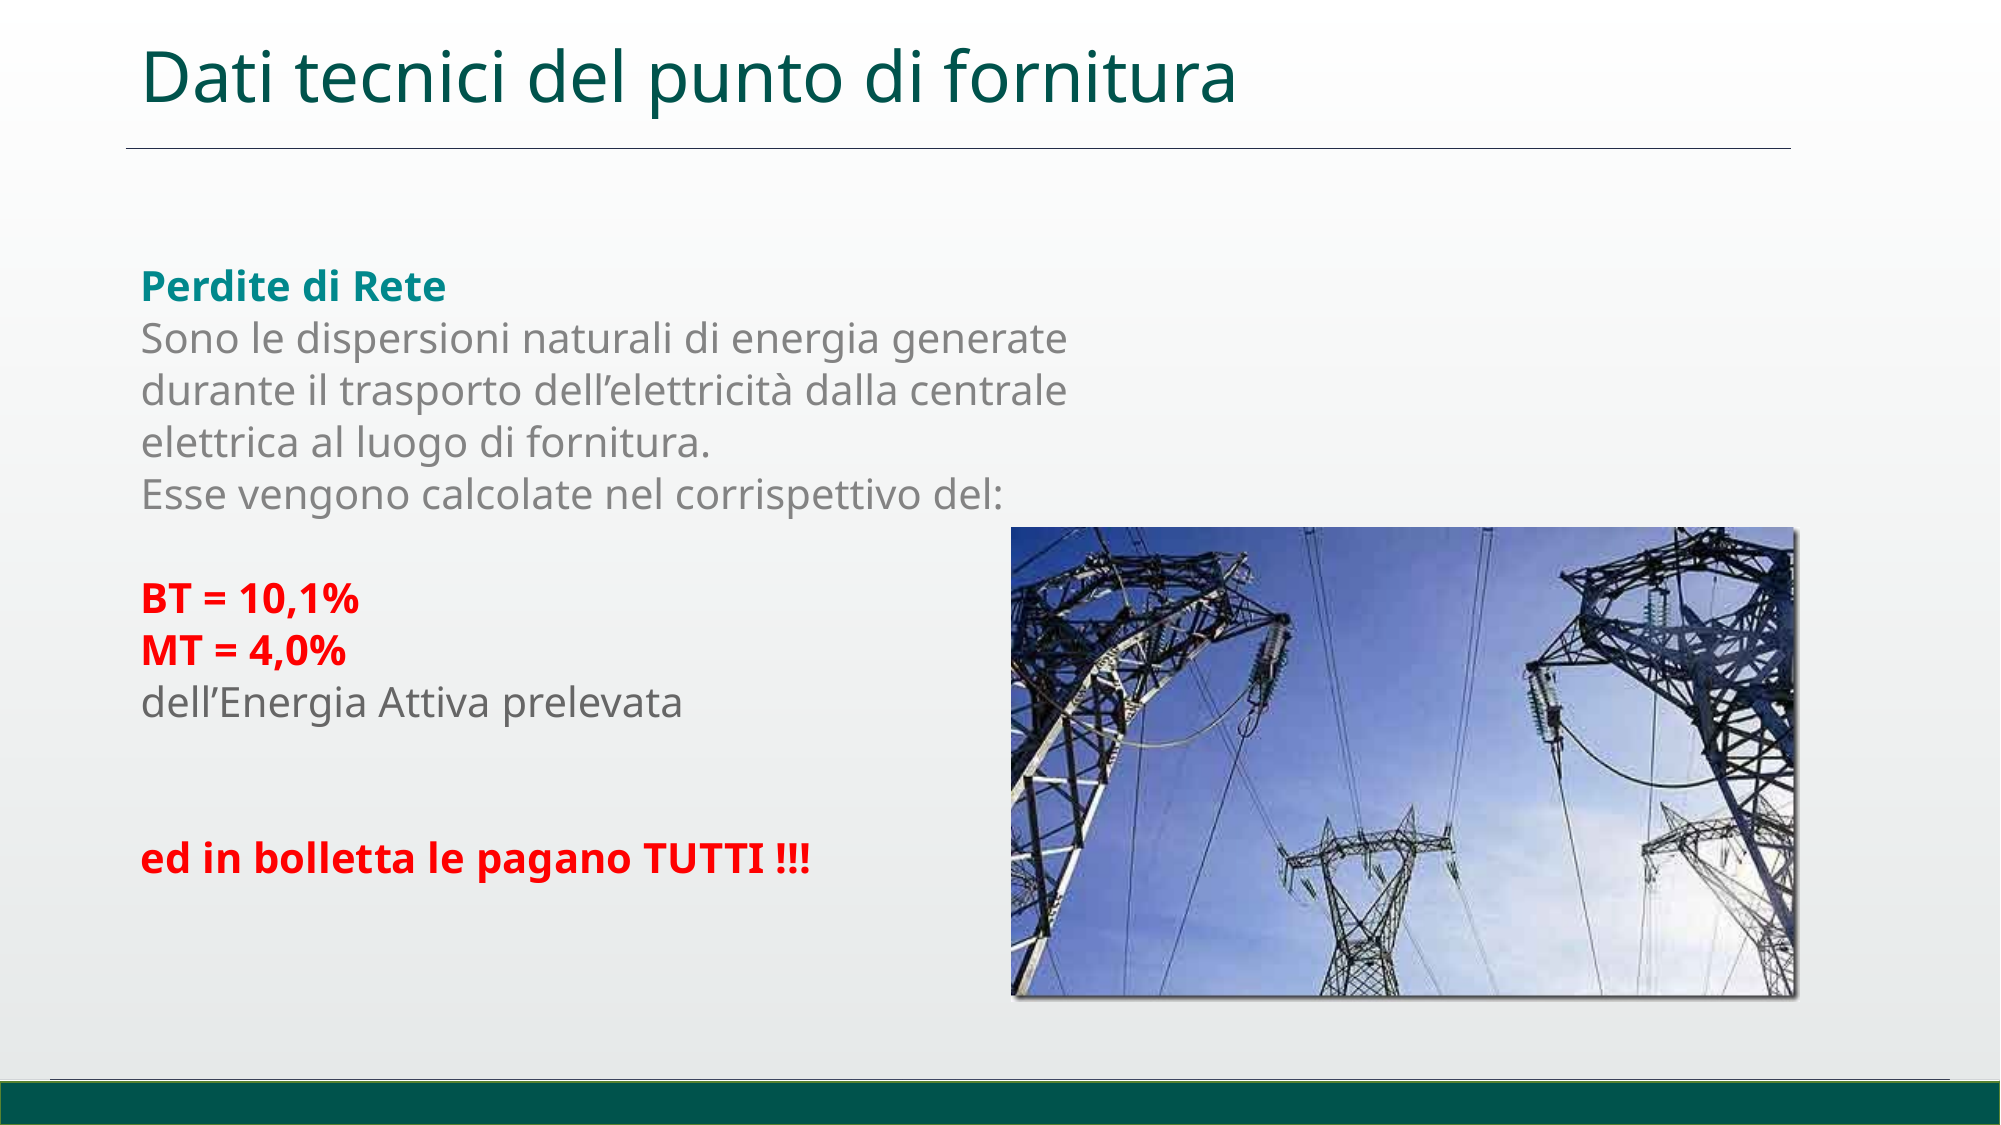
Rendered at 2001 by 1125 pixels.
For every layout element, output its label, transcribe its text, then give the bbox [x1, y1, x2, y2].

text_box Perdite di Rete Sono le dispersioni naturali di energia generate durante il trasporto dell’elettricità dalla centrale elettrica al luogo di fornitura. Esse vengono calcolate nel corrispettivo del: BT = 10,1% MT = 4,0% dell’Energia Attiva prelevata ed in bolletta le pagano TUTTI !!! [125, 200, 1319, 942]
text_box Dati tecnici del punto di fornitura [125, 18, 1686, 126]
picture [1011, 527, 1800, 1003]
text_box [0, 1081, 2000, 1125]
